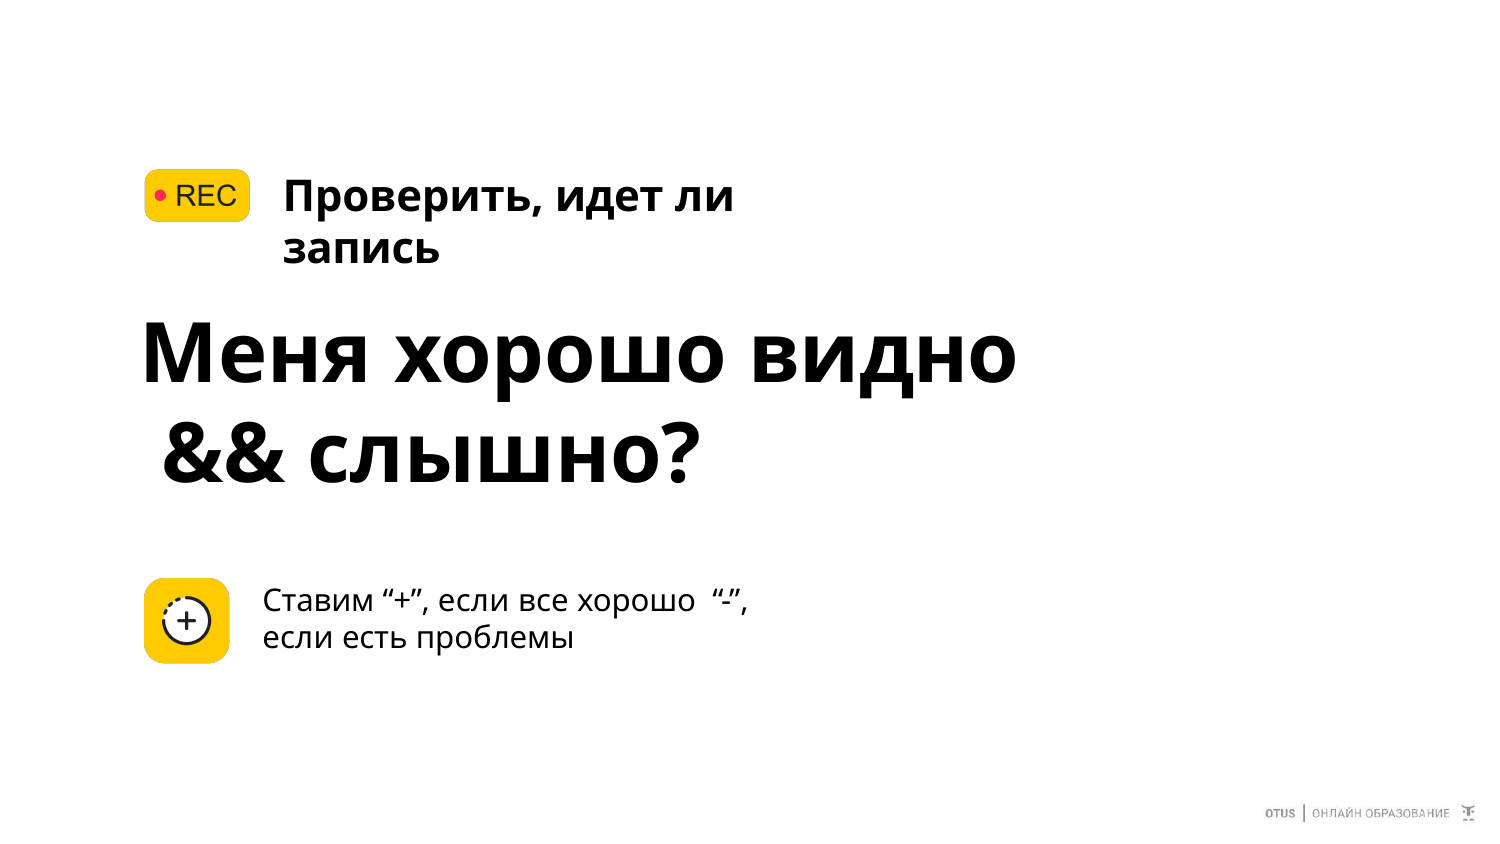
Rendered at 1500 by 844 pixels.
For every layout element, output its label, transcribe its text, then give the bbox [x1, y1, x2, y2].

title Проверить, идет ли запись [280, 165, 843, 296]
picture [142, 577, 230, 664]
picture [1262, 799, 1475, 825]
text_box Меня хорошо видно && слышно? Ставим “+”, если все хорошо “-”, если есть проблемы [137, 296, 1038, 656]
picture [144, 169, 251, 223]
